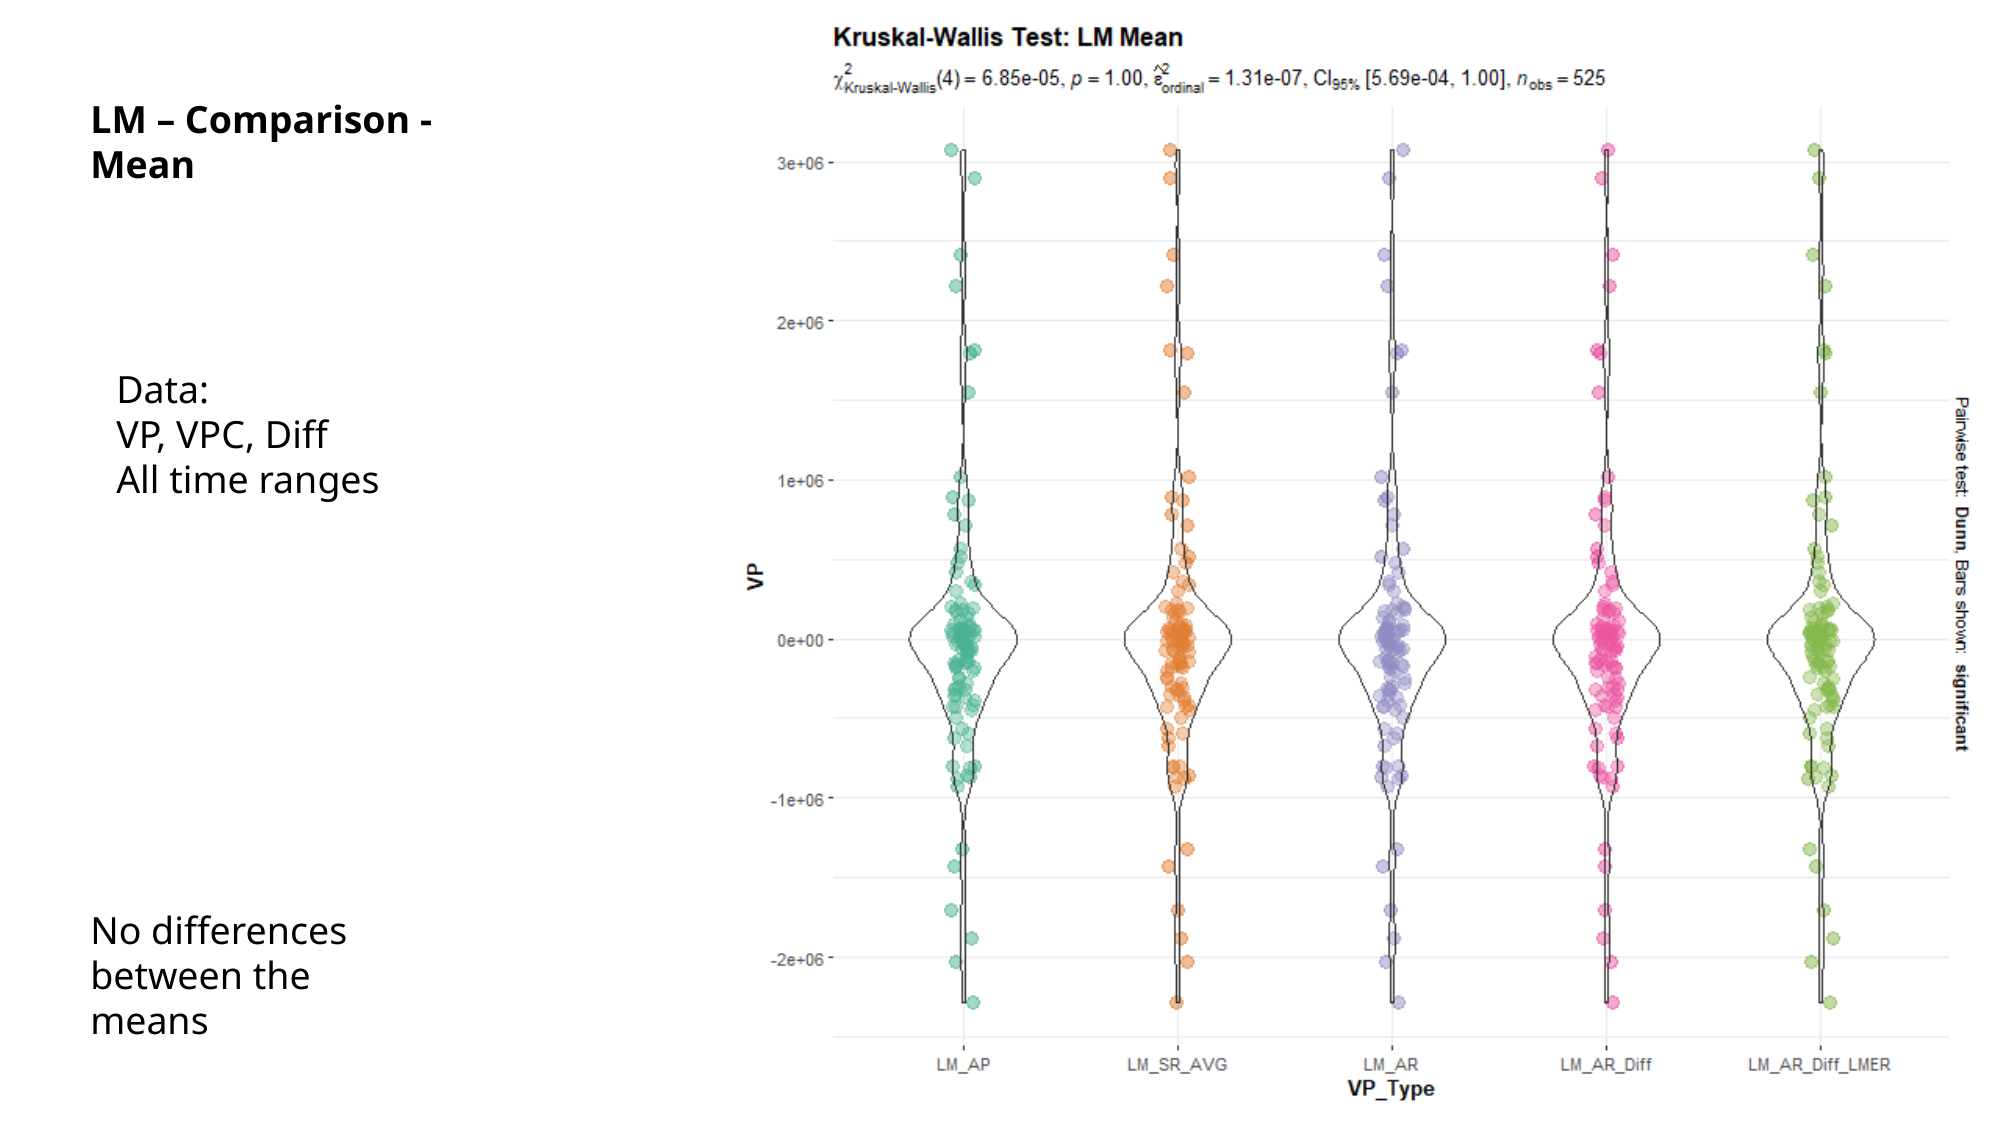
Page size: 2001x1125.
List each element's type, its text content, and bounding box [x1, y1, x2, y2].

text_box No differences between the means [75, 899, 438, 1050]
picture [735, 15, 1986, 1110]
text_box LM – Comparison - Mean [75, 88, 449, 194]
text_box Data: VP, VPC, Diff All time ranges [101, 359, 413, 509]
